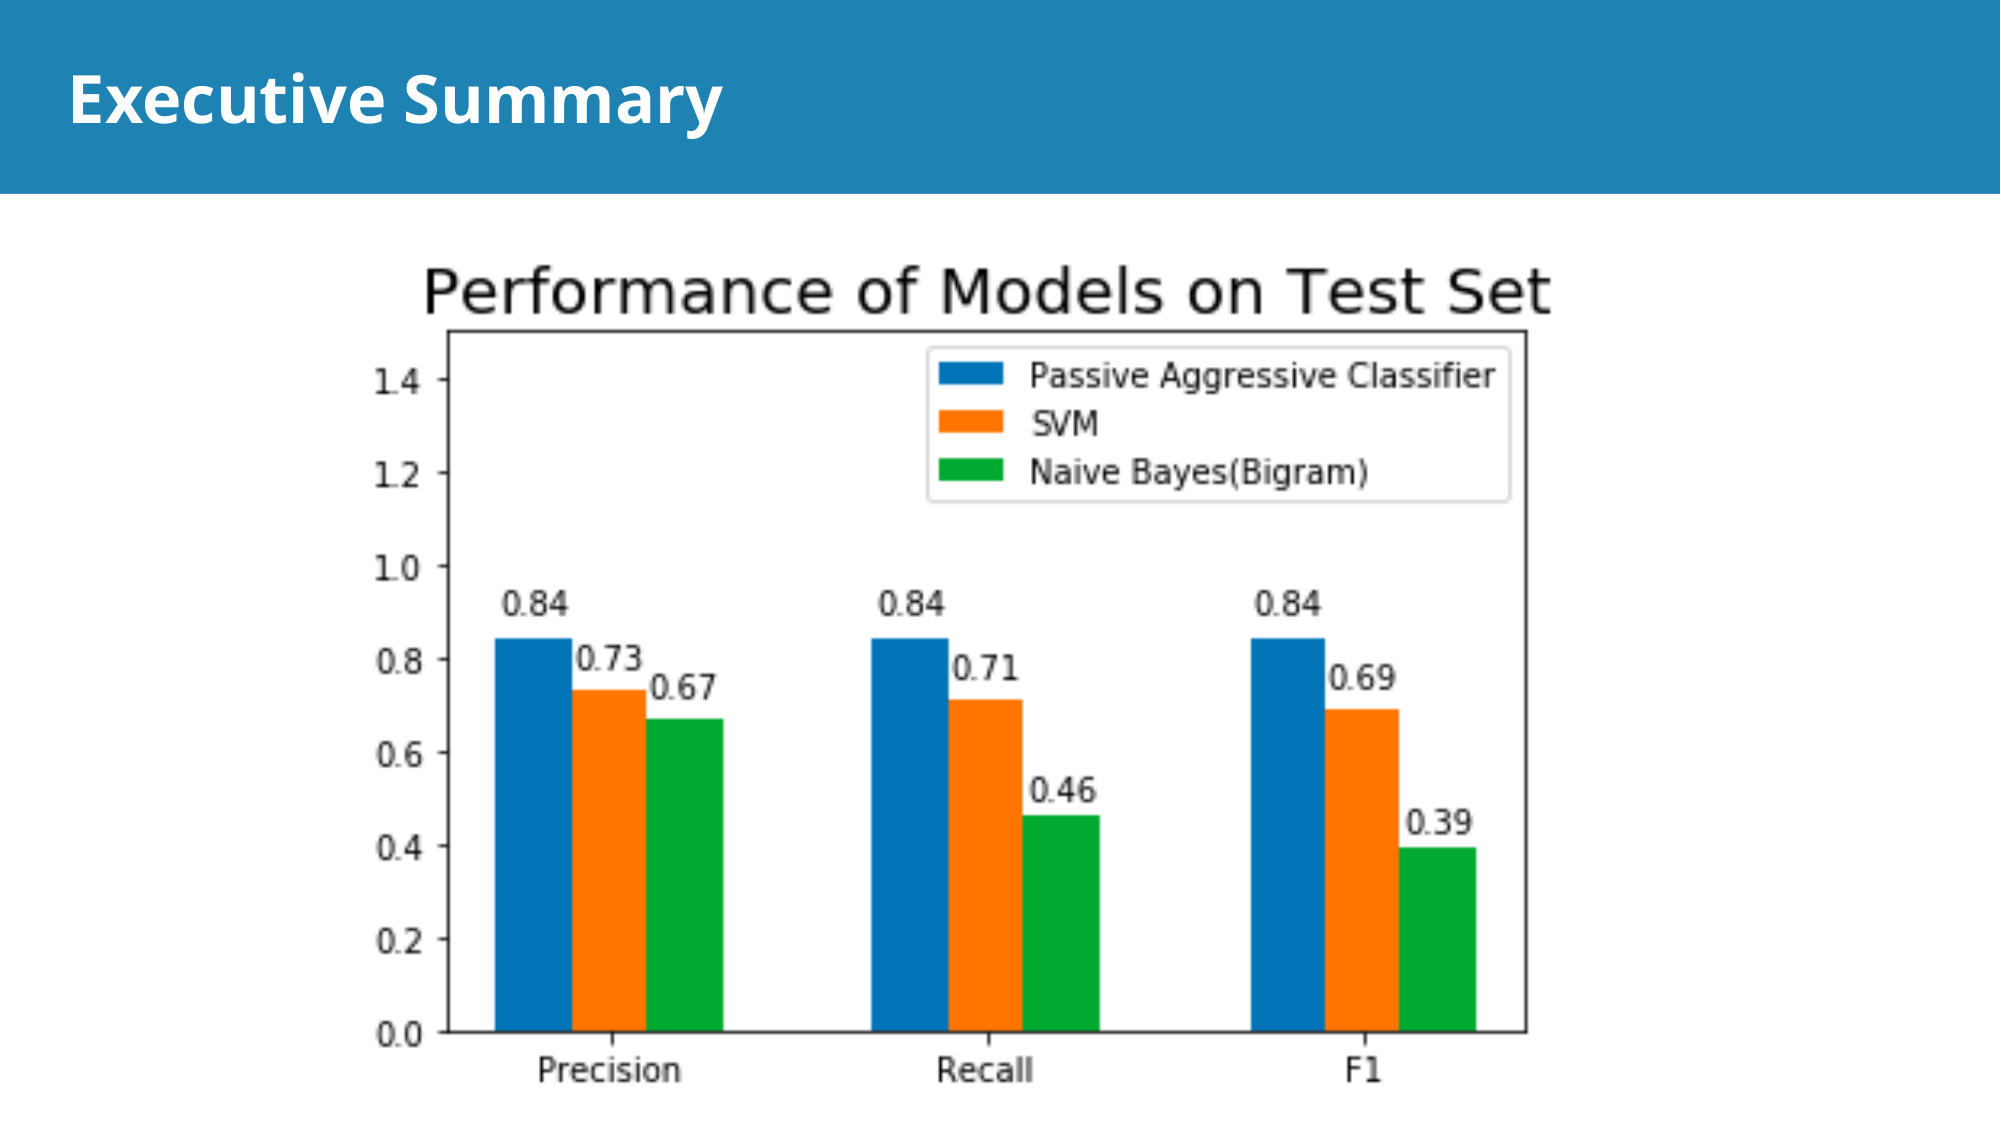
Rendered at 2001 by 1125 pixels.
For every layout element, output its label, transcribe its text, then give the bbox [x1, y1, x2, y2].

list Executive Summary [52, 41, 924, 162]
picture [332, 244, 1606, 1125]
